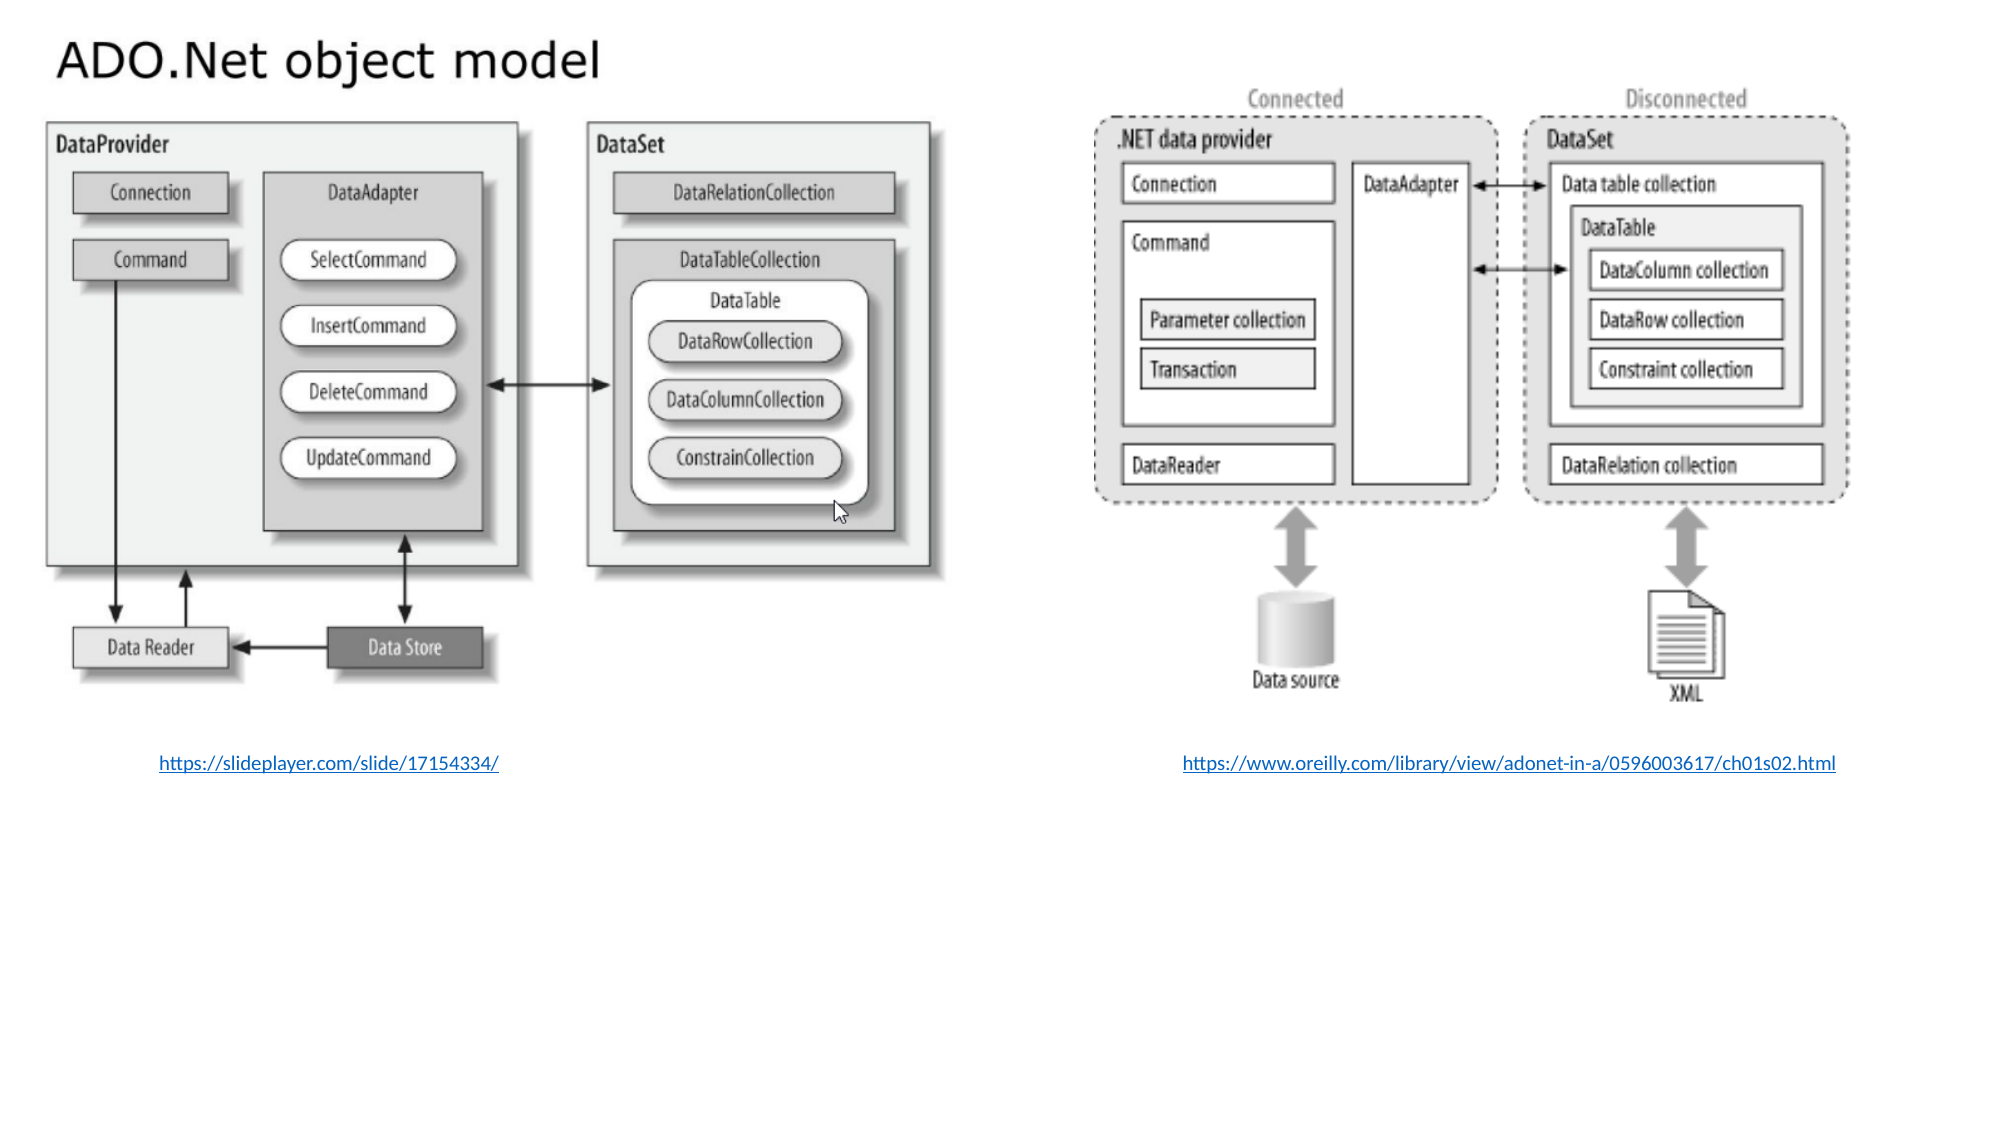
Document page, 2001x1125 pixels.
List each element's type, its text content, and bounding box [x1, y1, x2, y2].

text_box https://slideplayer.com/slide/17154334/ [144, 742, 515, 782]
text_box https://www.oreilly.com/library/view/adonet-in-a/0596003617/ch01s02.html [1167, 742, 1852, 782]
picture [24, 27, 953, 695]
picture [1094, 85, 1853, 711]
